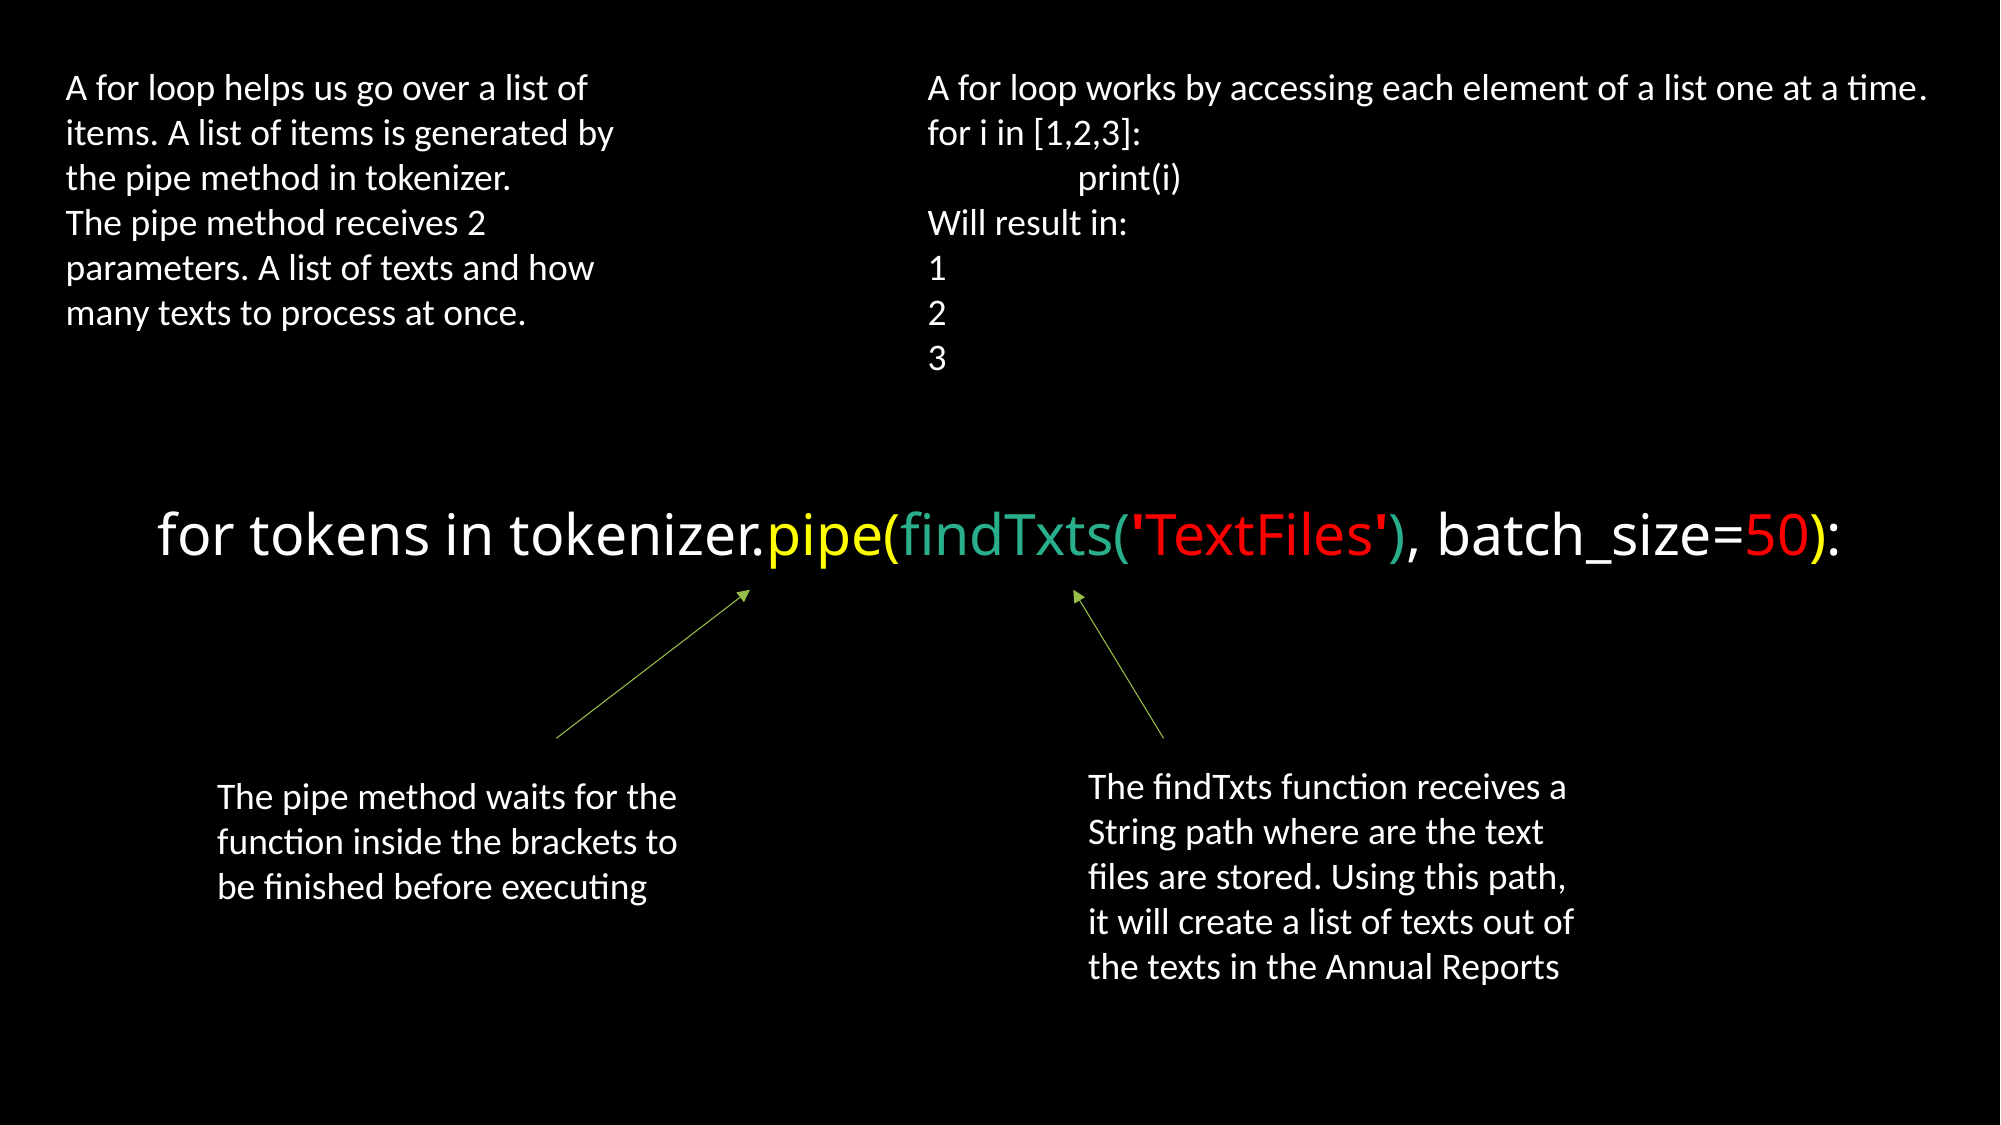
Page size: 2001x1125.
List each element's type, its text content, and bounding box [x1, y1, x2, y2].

text_box The findTxts function receives a String path where are the text files are stored. Using this path, it will create a list of texts out of the texts in the Annual Reports [1073, 754, 1597, 995]
text_box A for loop works by accessing each element of a list one at a time. for i in [1,2,3]: print(i) Will result in: 1 2 3 [912, 55, 1943, 385]
title for tokens in tokenizer.pipe(findTxts('TextFiles'), batch_size=50): [0, 466, 2000, 576]
text_box A for loop helps us go over a list of items. A list of items is generated by the pipe method in tokenizer. The pipe method receives 2 parameters. A list of texts and how many texts to process at once. [50, 55, 643, 340]
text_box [1073, 589, 1164, 739]
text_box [556, 589, 750, 739]
text_box The pipe method waits for the function inside the brackets to be finished before executing [202, 764, 701, 915]
